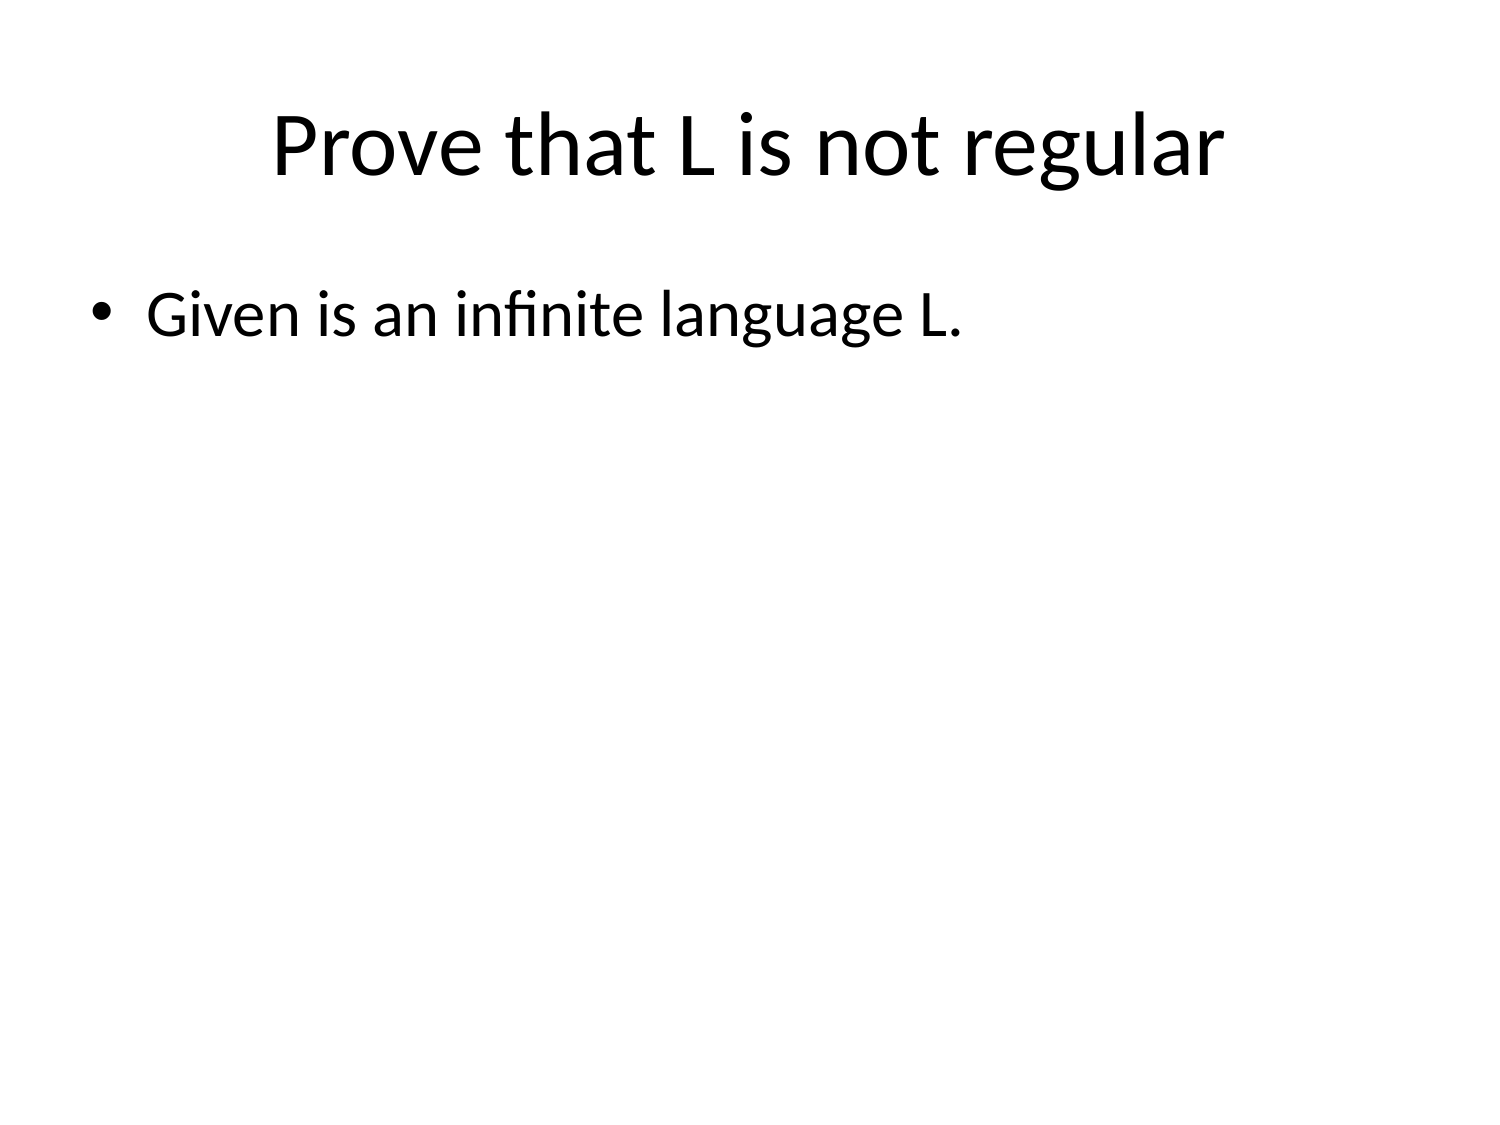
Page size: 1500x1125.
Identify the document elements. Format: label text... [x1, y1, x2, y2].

title Prove that L is not regular [75, 45, 1425, 233]
list Given is an infinite language L. [75, 262, 1450, 1005]
